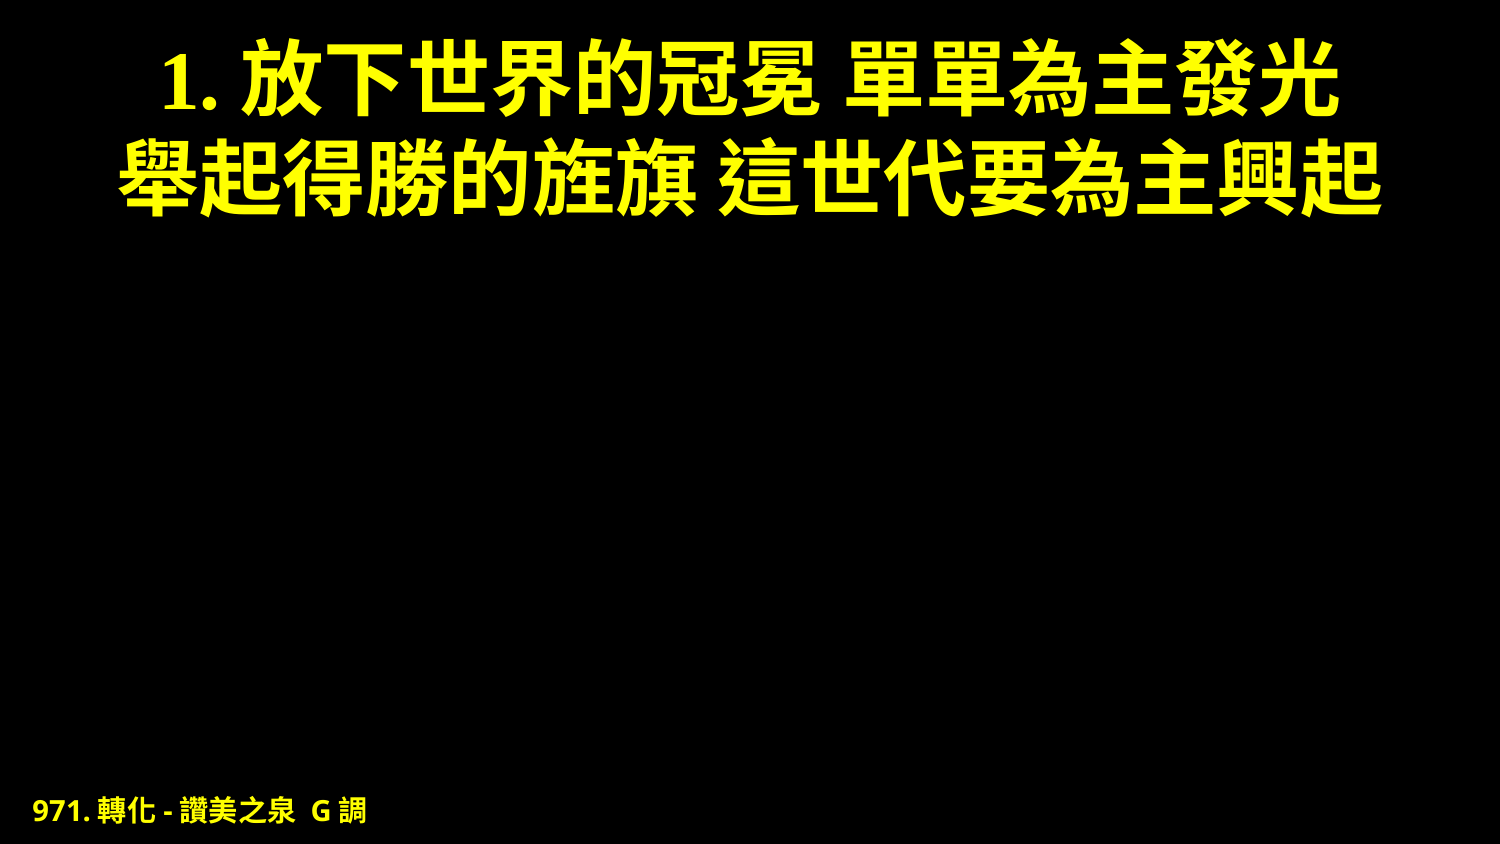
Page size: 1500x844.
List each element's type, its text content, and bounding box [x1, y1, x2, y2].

text_box 971.轉化-讚美之泉 G調 [17, 784, 774, 835]
title 1.放下世界的冠冕 單單為主發光 舉起得勝的旌旗 這世代要為主興起 [0, 55, 1500, 197]
